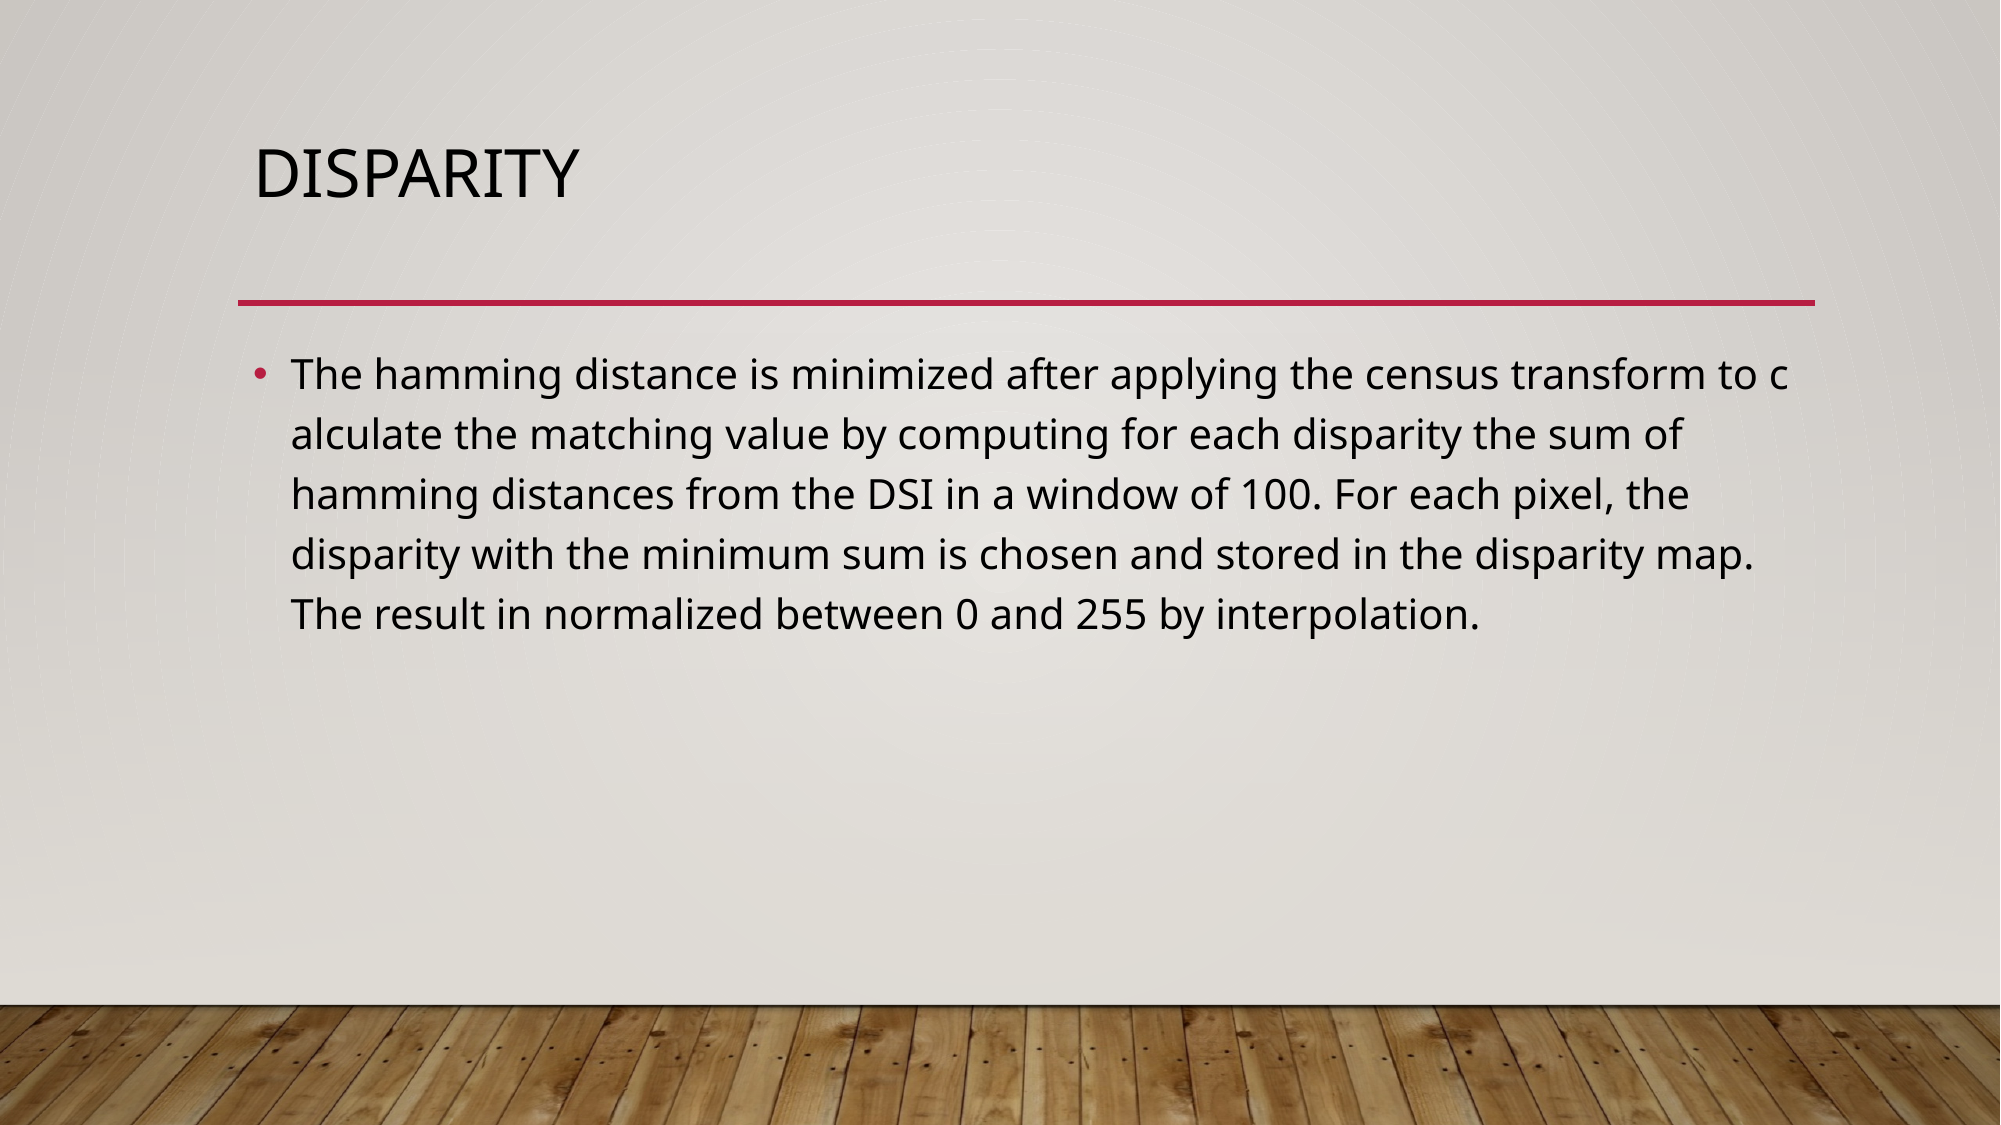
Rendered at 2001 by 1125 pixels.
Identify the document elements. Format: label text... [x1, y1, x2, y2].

picture [0, 1005, 2000, 1125]
list The hamming distance is minimized after applying the census transform to calculate the matching value by computing for each disparity the sum of hamming distances from the DSI in a window of 100. For each pixel, the disparity with the minimum sum is chosen and stored in the disparity map. The result in normalized between 0 and 255 by interpolation. [238, 330, 1814, 897]
title disparity [238, 131, 1814, 305]
